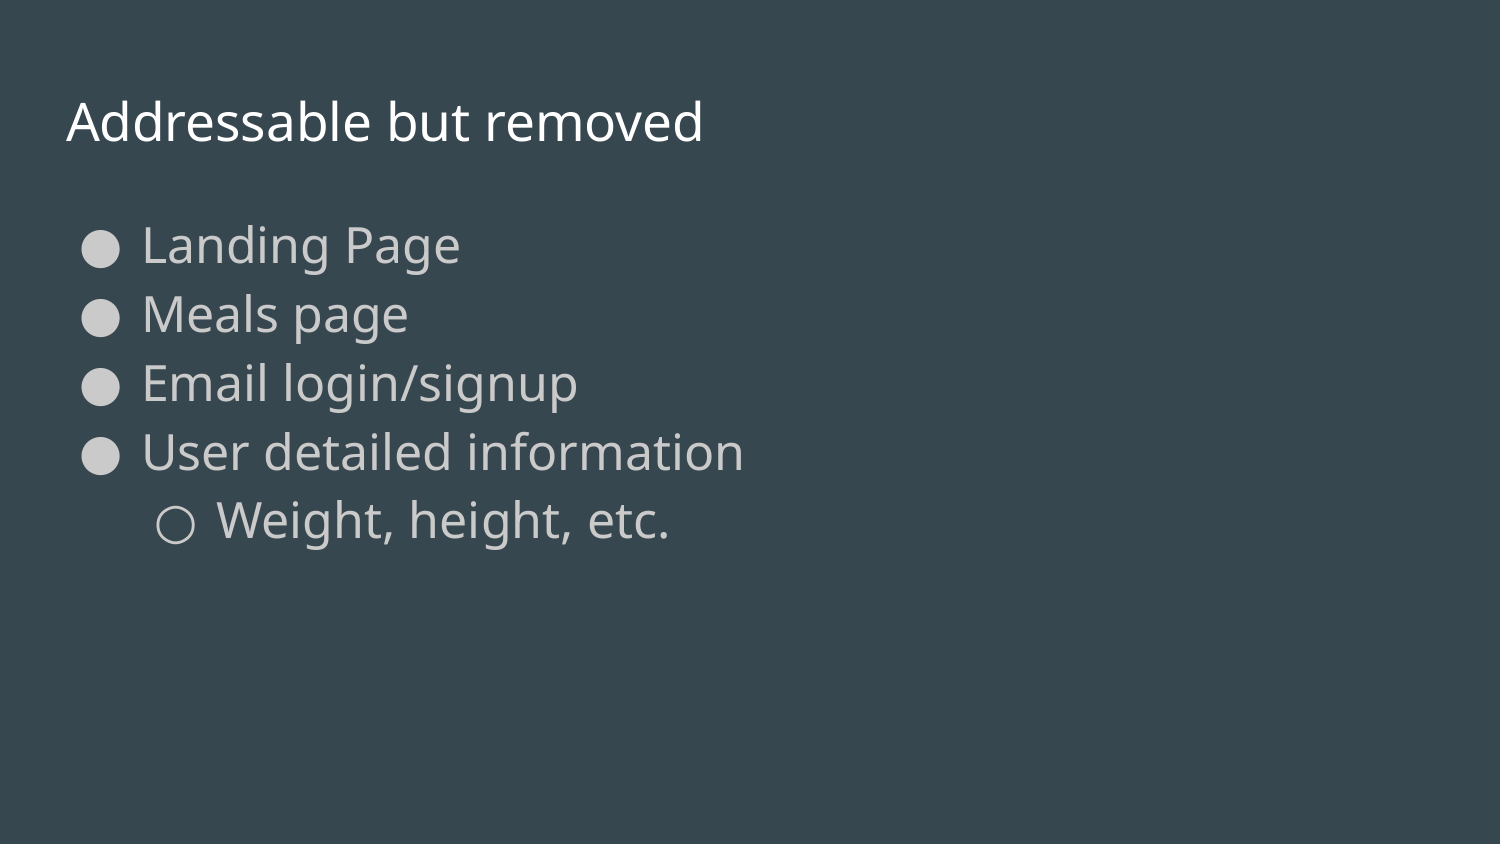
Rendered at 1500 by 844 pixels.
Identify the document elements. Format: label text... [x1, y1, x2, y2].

title Addressable but removed [51, 72, 1449, 167]
list Landing Page Meals page Email login/signup User detailed information Weight, height, etc. [51, 189, 1449, 750]
